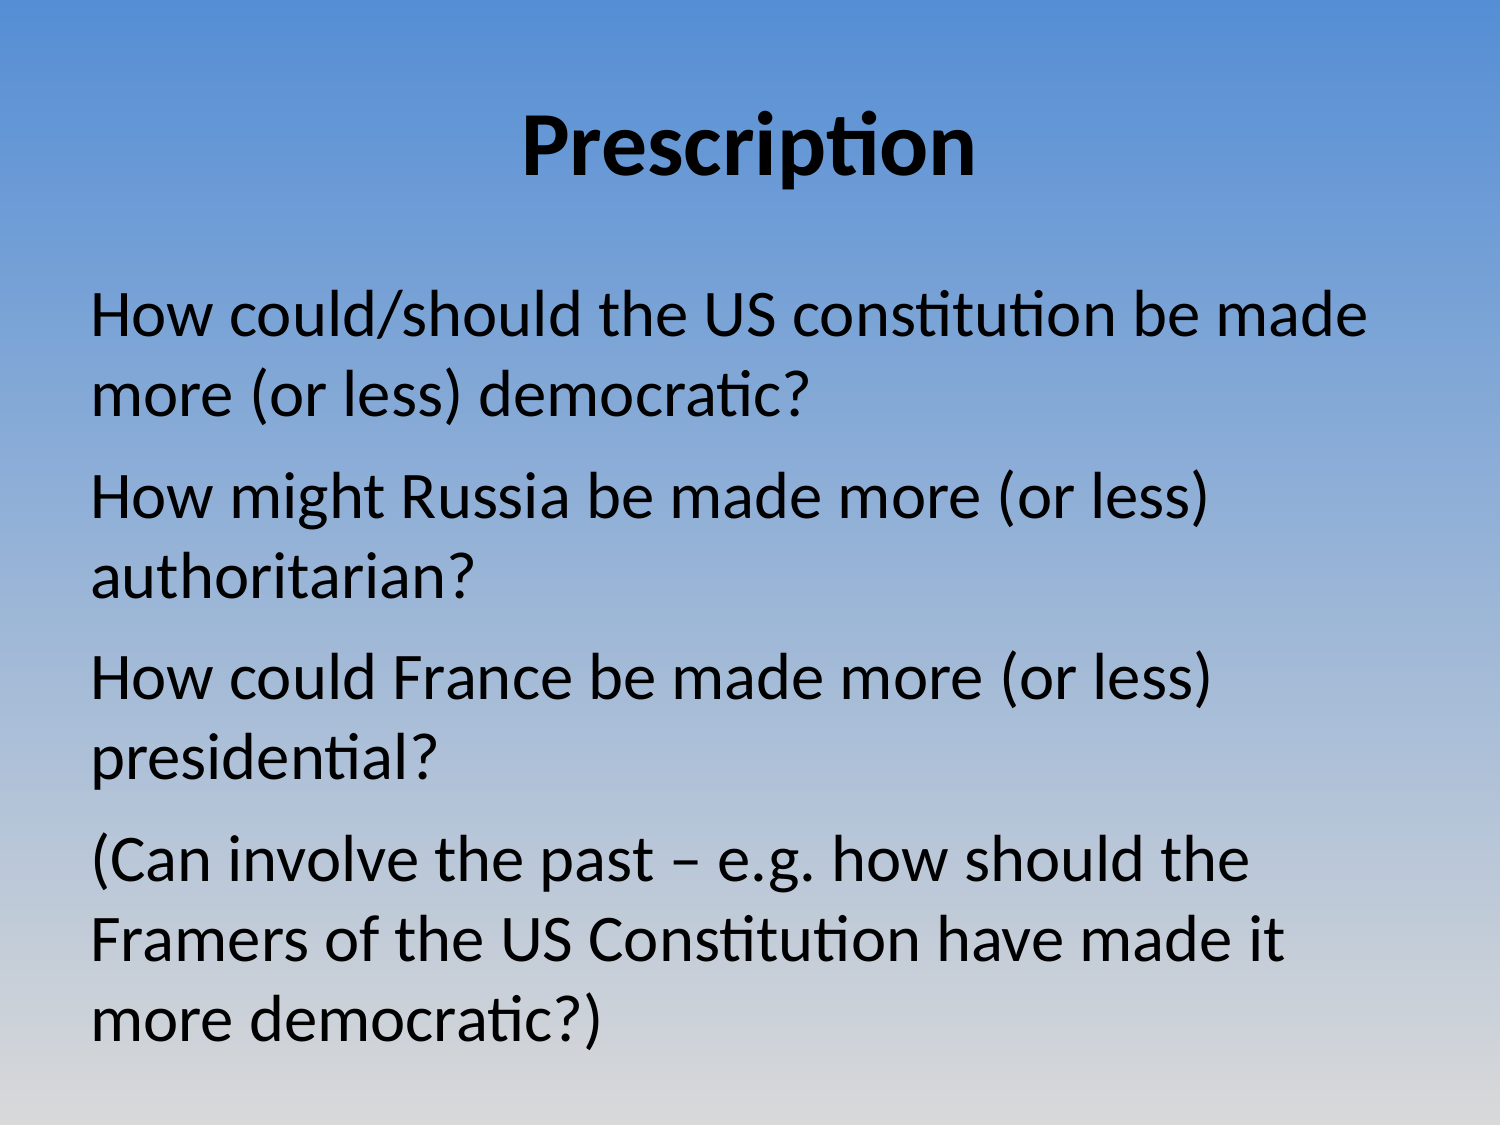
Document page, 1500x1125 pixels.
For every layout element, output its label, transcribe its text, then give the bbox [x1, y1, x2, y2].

title Prescription [75, 45, 1425, 233]
list How could/should the US constitution be made more (or less) democratic? How might Russia be made more (or less) authoritarian? How could France be made more (or less) presidential? (Can involve the past – e.g. how should the Framers of the US Constitution have made it more democratic?) [75, 262, 1425, 1067]
